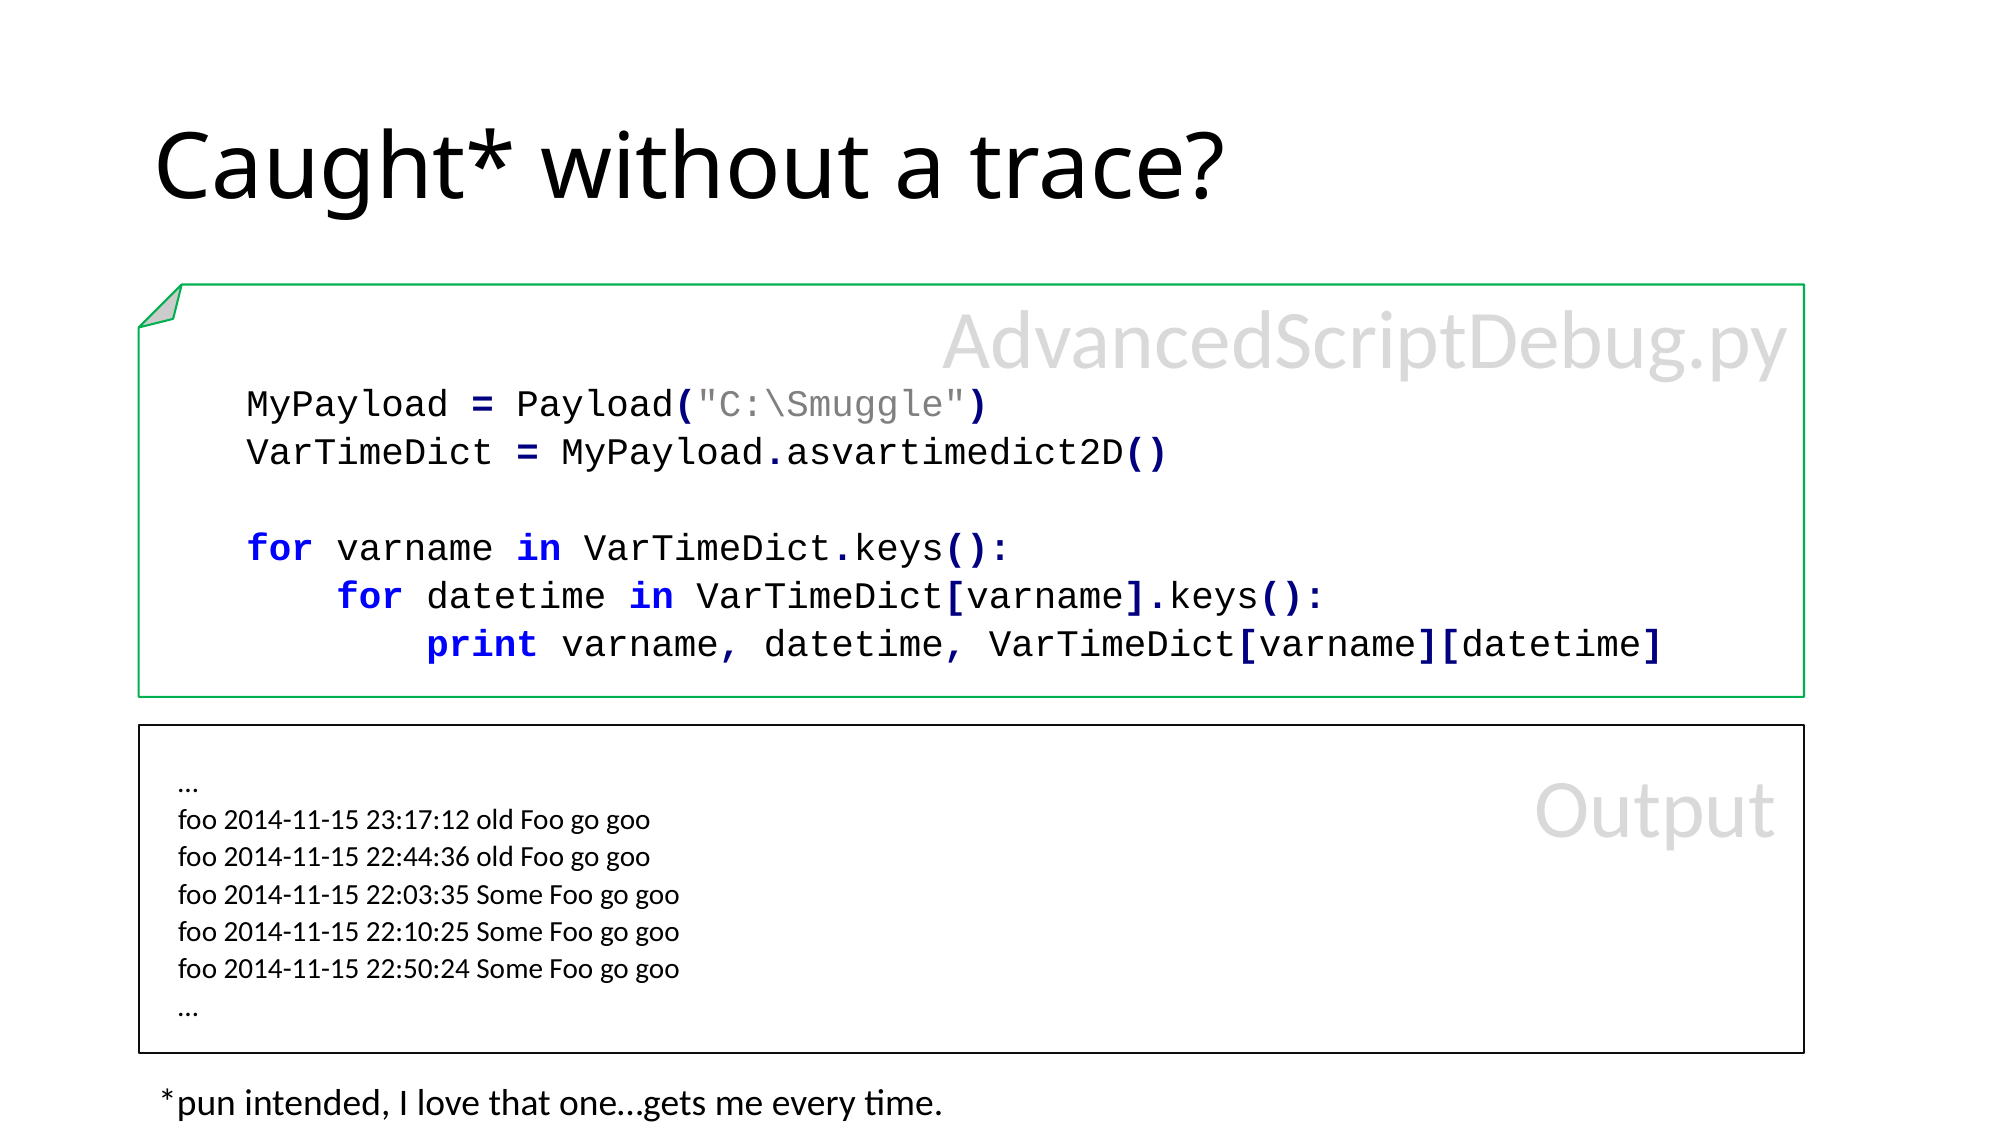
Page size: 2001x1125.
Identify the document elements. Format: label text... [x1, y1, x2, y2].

text_box [138, 724, 1805, 1054]
title Caught* without a trace? [138, 60, 1864, 278]
text_box … foo 2014-11-15 23:17:12 old Foo go goo foo 2014-11-15 22:44:36 old Foo go goo foo 2014-11-15 22:03:35 Some Foo go goo foo 2014-11-15 22:10:25 Some Foo go goo foo 2014-11-15 22:50:24 Some Foo go goo … [163, 718, 1917, 1030]
text_box *pun intended, I love that one…gets me every time. [143, 1070, 960, 1125]
text_box AdvancedScriptDebug.py [651, 277, 1804, 367]
text_box MyPayload = Payload("C:\Smuggle") VarTimeDict = MyPayload.asvartimedict2D() for varname in VarTimeDict.keys(): for datetime in VarTimeDict[varname].keys(): print varname, datetime, VarTimeDict[varname][datetime] [141, 367, 1867, 736]
text_box Output [1341, 746, 1792, 862]
text_box [137, 283, 651, 698]
